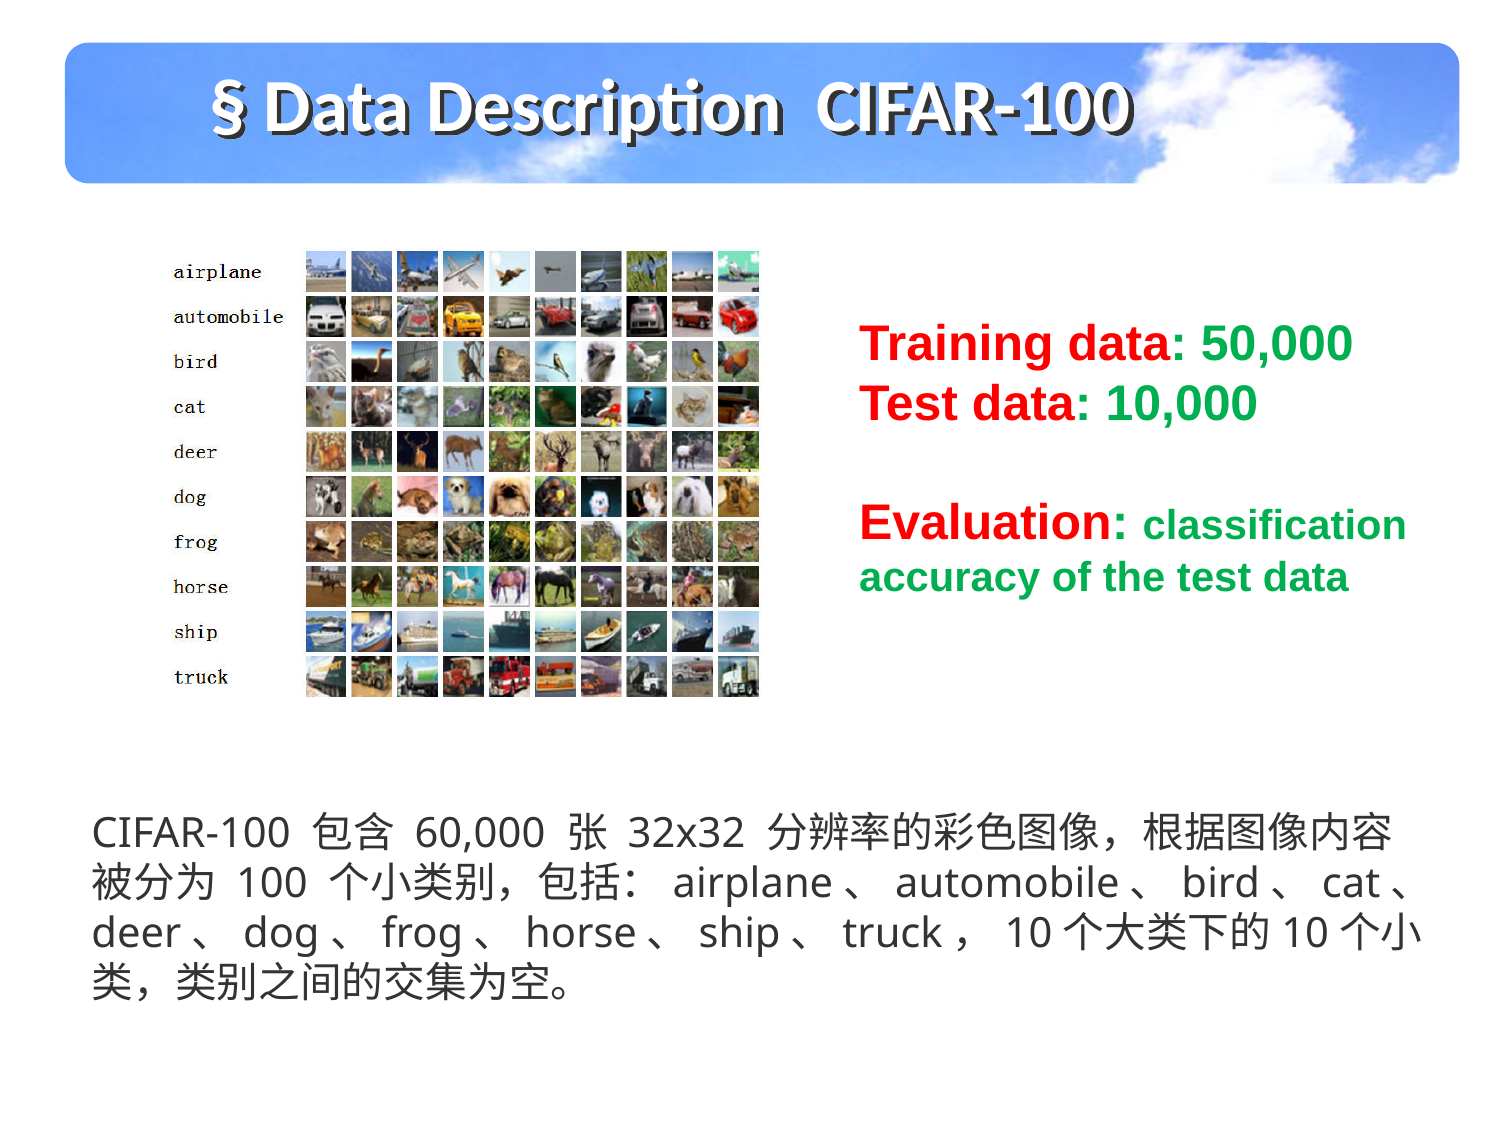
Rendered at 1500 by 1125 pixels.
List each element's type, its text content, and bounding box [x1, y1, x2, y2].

text_box Training data: 50,000 Test data: 10,000 Evaluation: classification accuracy of the test data [844, 302, 1435, 608]
picture [64, 42, 1460, 184]
picture [170, 247, 763, 701]
title § Data Description CIFAR-100 [194, 42, 1408, 161]
text_box CIFAR-100 包含 60,000 张 32x32 分辨率的彩色图像，根据图像内容被分为 100 个小类别，包括：airplane、automobile、bird、cat、deer、dog、frog、horse、ship、truck，10个大类下的10个小类，类别之间的交集为空。 [76, 798, 1447, 1013]
